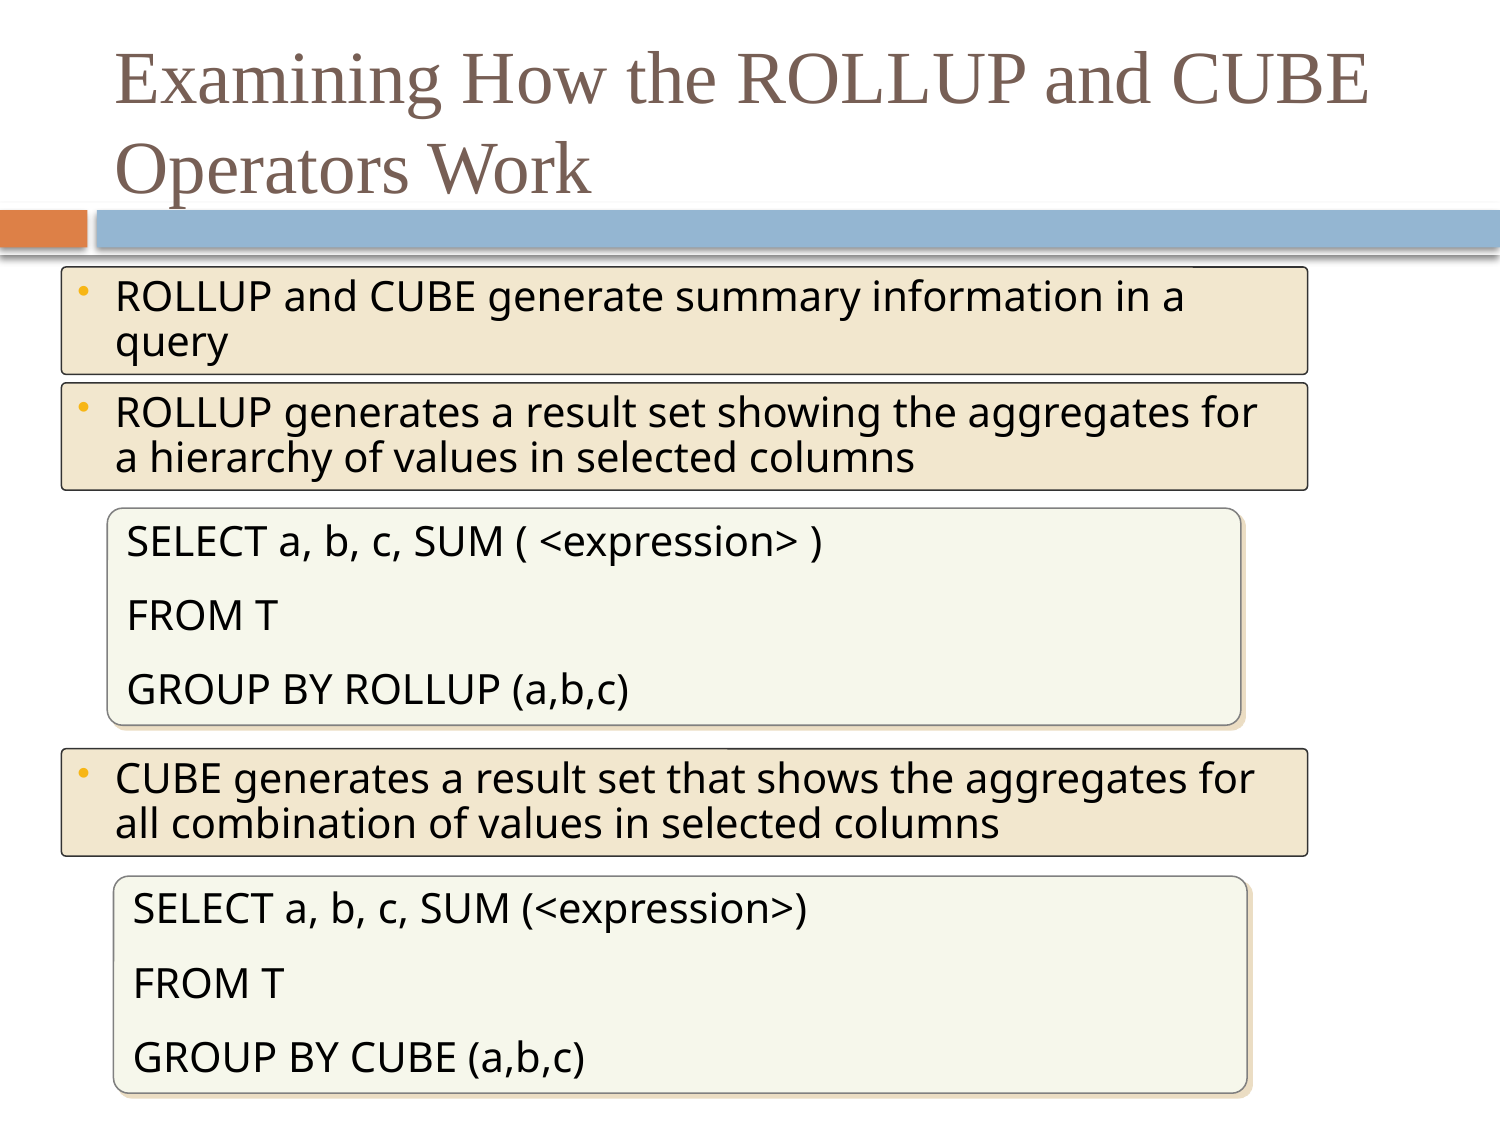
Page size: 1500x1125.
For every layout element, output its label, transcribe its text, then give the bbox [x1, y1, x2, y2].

text_box ROLLUP generates a result set showing the aggregates for a hierarchy of values in selected columns [61, 382, 1308, 491]
text_box SELECT a, b, c, SUM ( <expression> ) FROM T GROUP BY ROLLUP (a,b,c) [107, 508, 1241, 726]
text_box ROLLUP and CUBE generate summary information in a query [61, 266, 1308, 375]
title Examining How the ROLLUP and CUBE Operators Work [99, 37, 1438, 200]
text_box CUBE generates a result set that shows the aggregates for all combination of values in selected columns [61, 748, 1308, 857]
text_box SELECT a, b, c, SUM (<expression>) FROM T GROUP BY CUBE (a,b,c) [113, 876, 1248, 1094]
